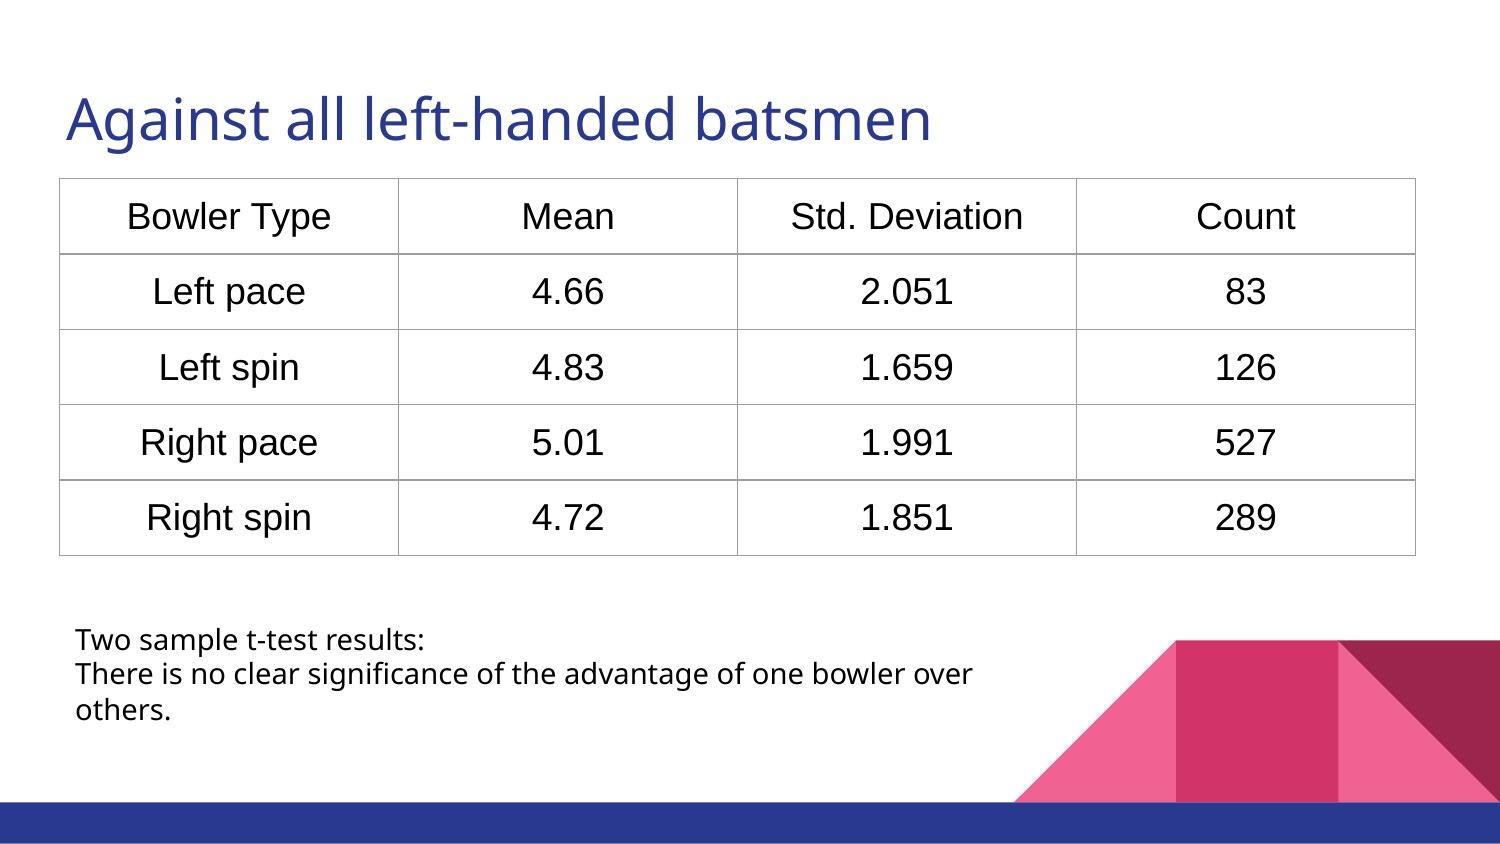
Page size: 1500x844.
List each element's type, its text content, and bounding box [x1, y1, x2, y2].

table_header Bowler Type [60, 179, 398, 253]
table_cell 83 [1077, 255, 1415, 329]
table_cell 2.051 [738, 255, 1076, 329]
table_cell 126 [1077, 330, 1415, 404]
table_cell 289 [1077, 481, 1415, 555]
table_cell Right spin [60, 481, 398, 555]
table_header Std. Deviation [738, 179, 1076, 253]
table_header Mean [399, 179, 737, 253]
table_cell 4.72 [399, 481, 737, 555]
table_cell 1.659 [738, 330, 1076, 404]
table_cell 1.851 [738, 481, 1076, 555]
table_cell 5.01 [399, 405, 737, 479]
table_cell Left spin [60, 330, 398, 404]
table_cell 4.66 [399, 255, 737, 329]
table_header Count [1077, 179, 1415, 253]
table_cell Right pace [60, 405, 398, 479]
table_cell 4.83 [399, 330, 737, 404]
table_cell Left pace [60, 255, 398, 329]
table_cell 1.991 [738, 405, 1076, 479]
title Against all left-handed batsmen [51, 67, 1449, 167]
table_cell 527 [1077, 405, 1415, 479]
text_box Two sample t-test results: There is no clear significance of the advantage of one bowler over others. [60, 605, 1010, 776]
